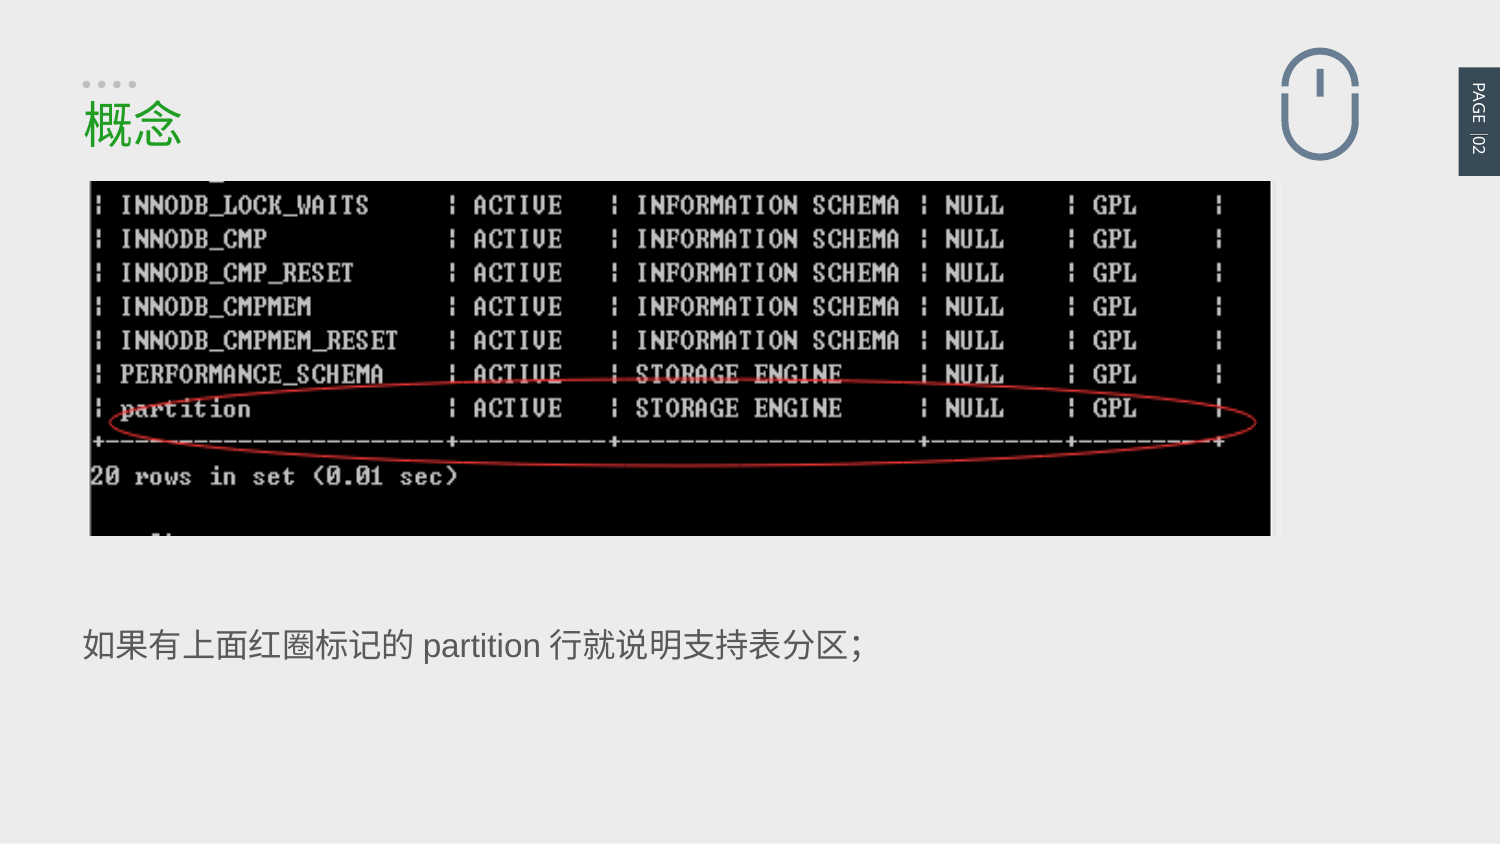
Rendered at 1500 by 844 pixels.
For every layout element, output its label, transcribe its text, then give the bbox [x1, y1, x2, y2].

text_box 如果有上面红圈标记的partition行就说明支持表分区； [67, 610, 1417, 671]
text_box 概念 [68, 85, 199, 161]
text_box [1281, 47, 1359, 161]
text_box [1458, 67, 1500, 177]
picture [88, 181, 1282, 536]
